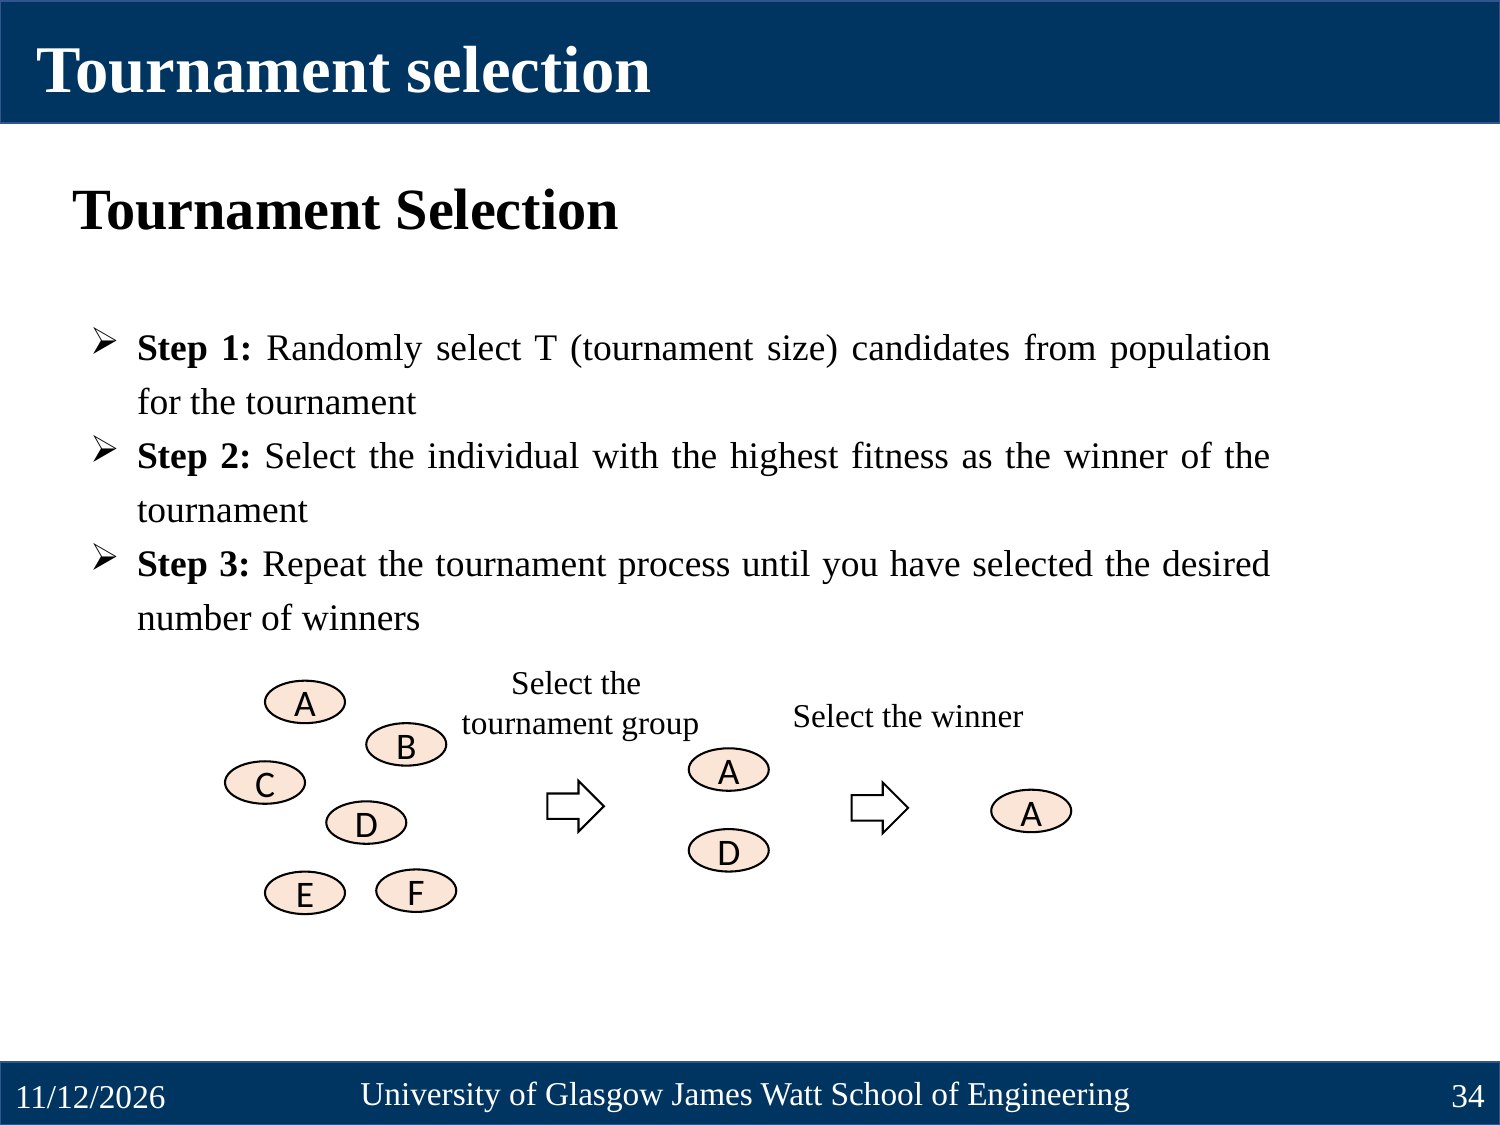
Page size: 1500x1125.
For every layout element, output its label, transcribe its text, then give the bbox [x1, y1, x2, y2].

text_box A [263, 679, 347, 725]
text_box A [687, 749, 770, 792]
footer University of Glasgow James Watt School of Engineering [337, 1062, 1163, 1123]
text_box Select the winner [714, 686, 1102, 742]
text_box Tournament selection [22, 18, 668, 114]
text_box Tournament Selection [57, 149, 1332, 249]
text_box A [990, 788, 1073, 834]
text_box D [687, 828, 770, 873]
text_box Select the tournament group [387, 653, 774, 749]
text_box [546, 778, 606, 835]
text_box Step 1: Randomly select T (tournament size) candidates from population for the tournament Step 2: Select the individual with the highest fitness as the winner of the tournament Step 3: Repeat the tournament process until you have selected the desired number of winners [75, 306, 1287, 646]
text_box [850, 779, 910, 836]
text_box E [263, 870, 347, 916]
text_box D [325, 800, 408, 845]
text_box C [223, 760, 307, 805]
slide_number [0, 1065, 338, 1125]
text_box F [375, 868, 458, 913]
slide_number 34 [1162, 1063, 1500, 1124]
text_box B [365, 724, 447, 767]
